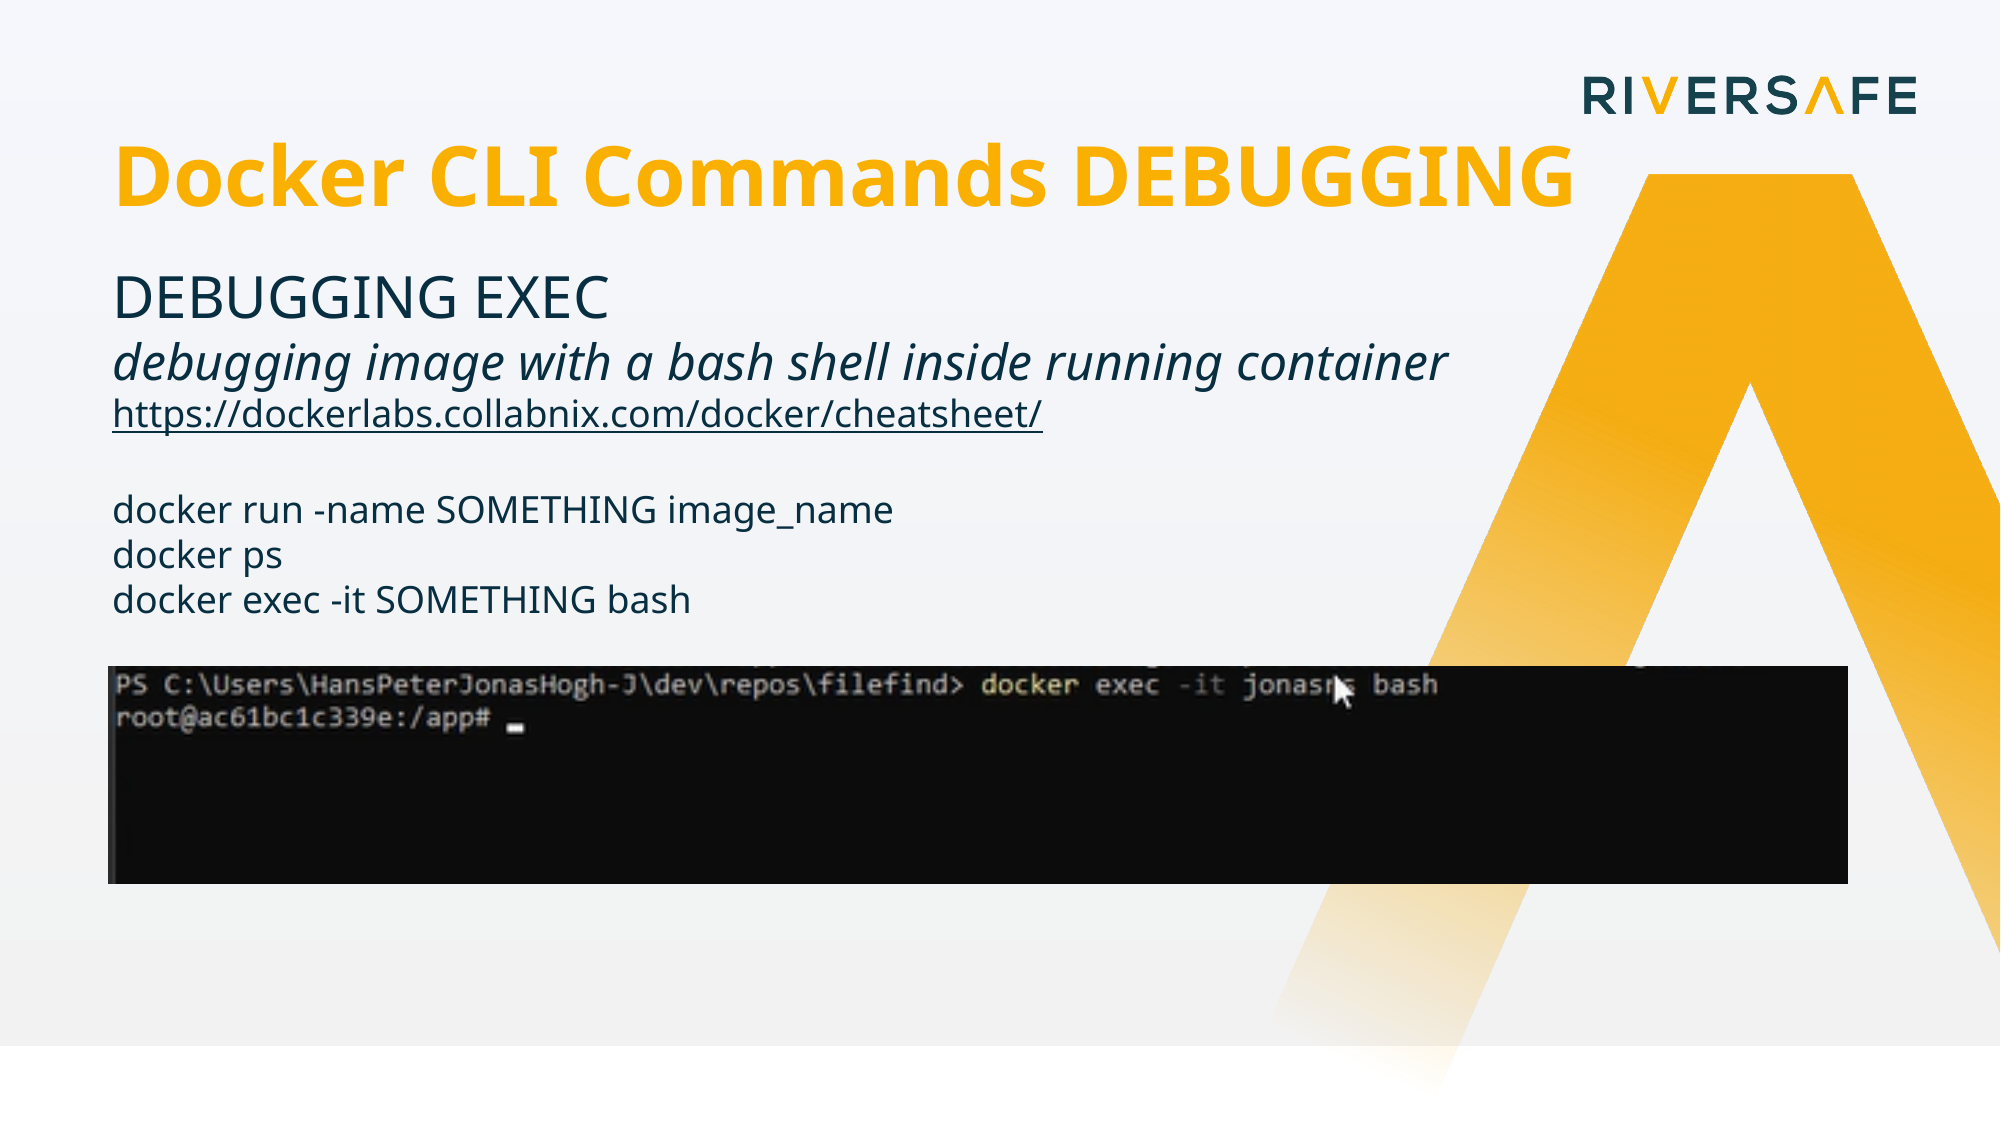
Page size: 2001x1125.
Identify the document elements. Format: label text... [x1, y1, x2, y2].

picture [1584, 75, 1916, 115]
text_box DEBUGGING EXEC debugging image with a bash shell inside running container https://dockerlabs.collabnix.com/docker/cheatsheet/ docker run -name SOMETHING image_name docker ps docker exec -it SOMETHING bash [97, 252, 1796, 382]
picture [108, 174, 2001, 1125]
text_box Docker CLI Commands DEBUGGING [97, 126, 1634, 207]
